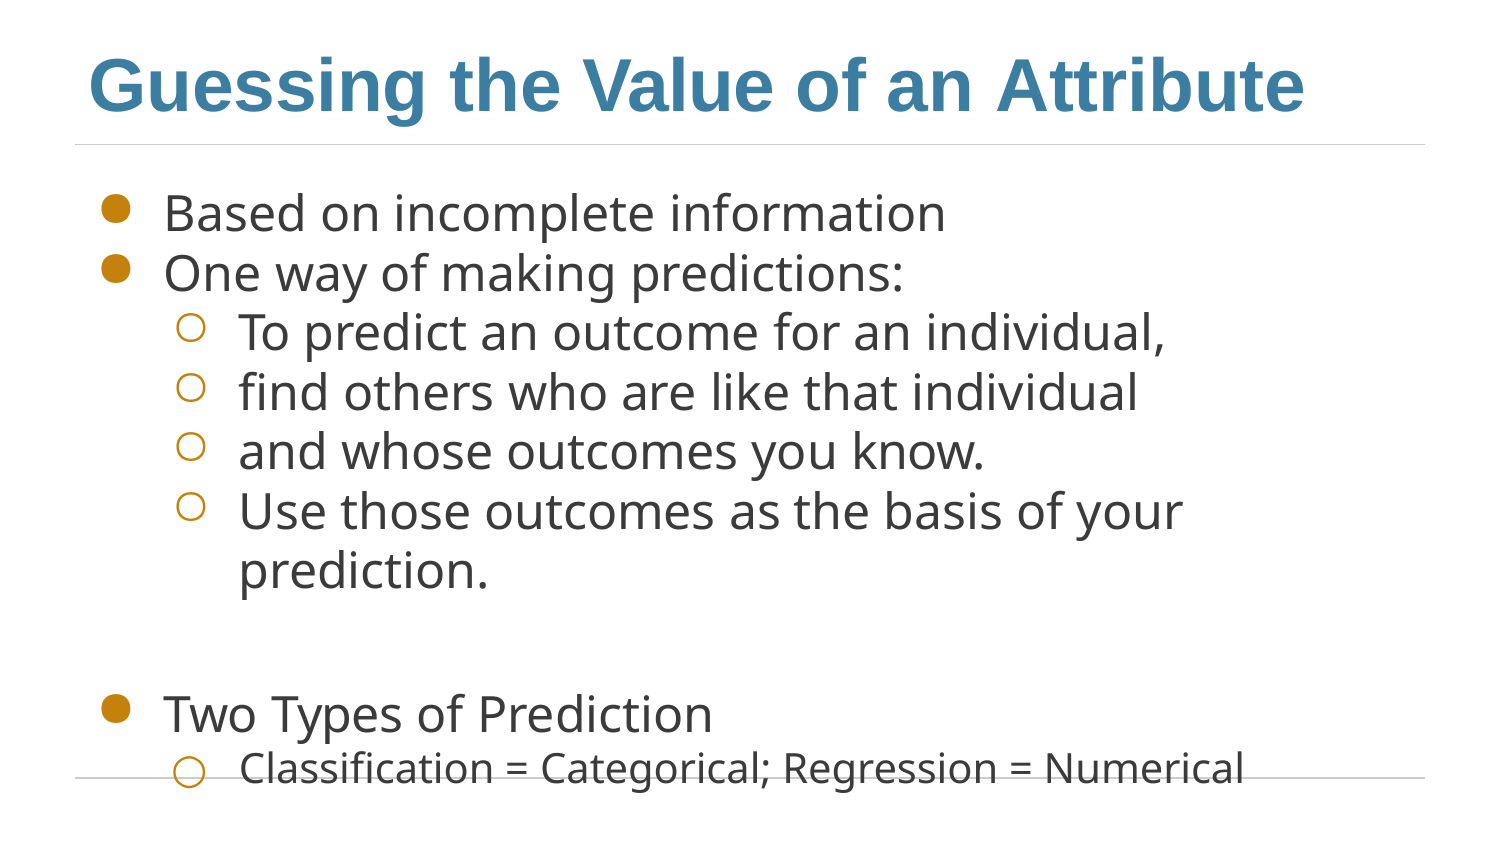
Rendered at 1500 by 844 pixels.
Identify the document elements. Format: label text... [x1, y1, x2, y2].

text_box Based on incomplete information One way of making predictions: To predict an outcome for an individual, find others who are like that individual and whose outcomes you know. Use those outcomes as the basis of your prediction. Two Types of Prediction Classification = Categorical; Regression = Numerical [94, 179, 1388, 793]
title Guessing the Value of an Attribute [86, 34, 1312, 178]
